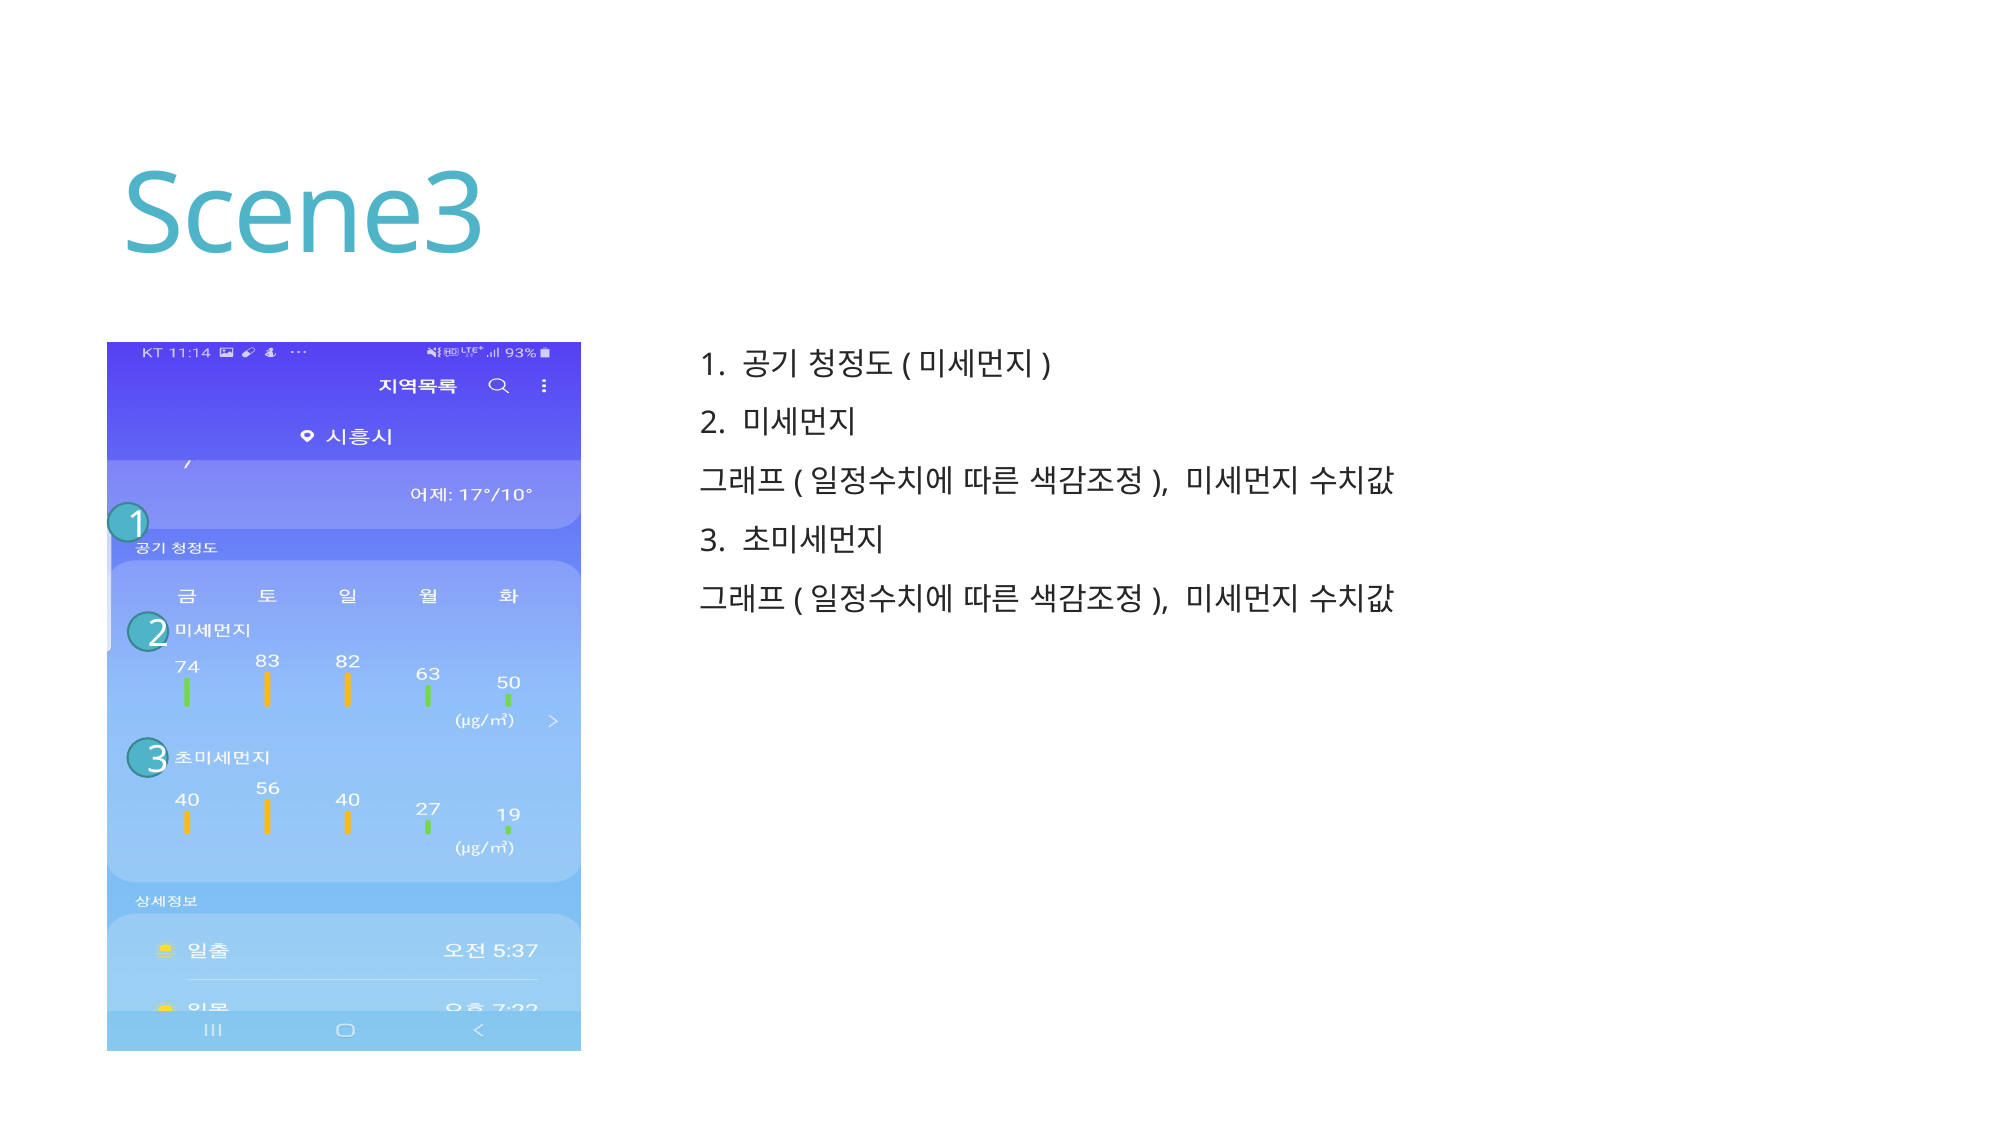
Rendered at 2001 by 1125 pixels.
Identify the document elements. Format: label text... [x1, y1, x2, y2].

title Scene3 [107, 81, 1875, 354]
list 1. 공기 청정도(미세먼지) 2. 미세먼지 그래프(일정수치에 따른 색감조정), 미세먼지 수치값 3. 초미세먼지 그래프(일정수치에 따른 색감조정), 미세먼지 수치값 [669, 342, 1435, 1051]
picture [107, 341, 581, 1052]
